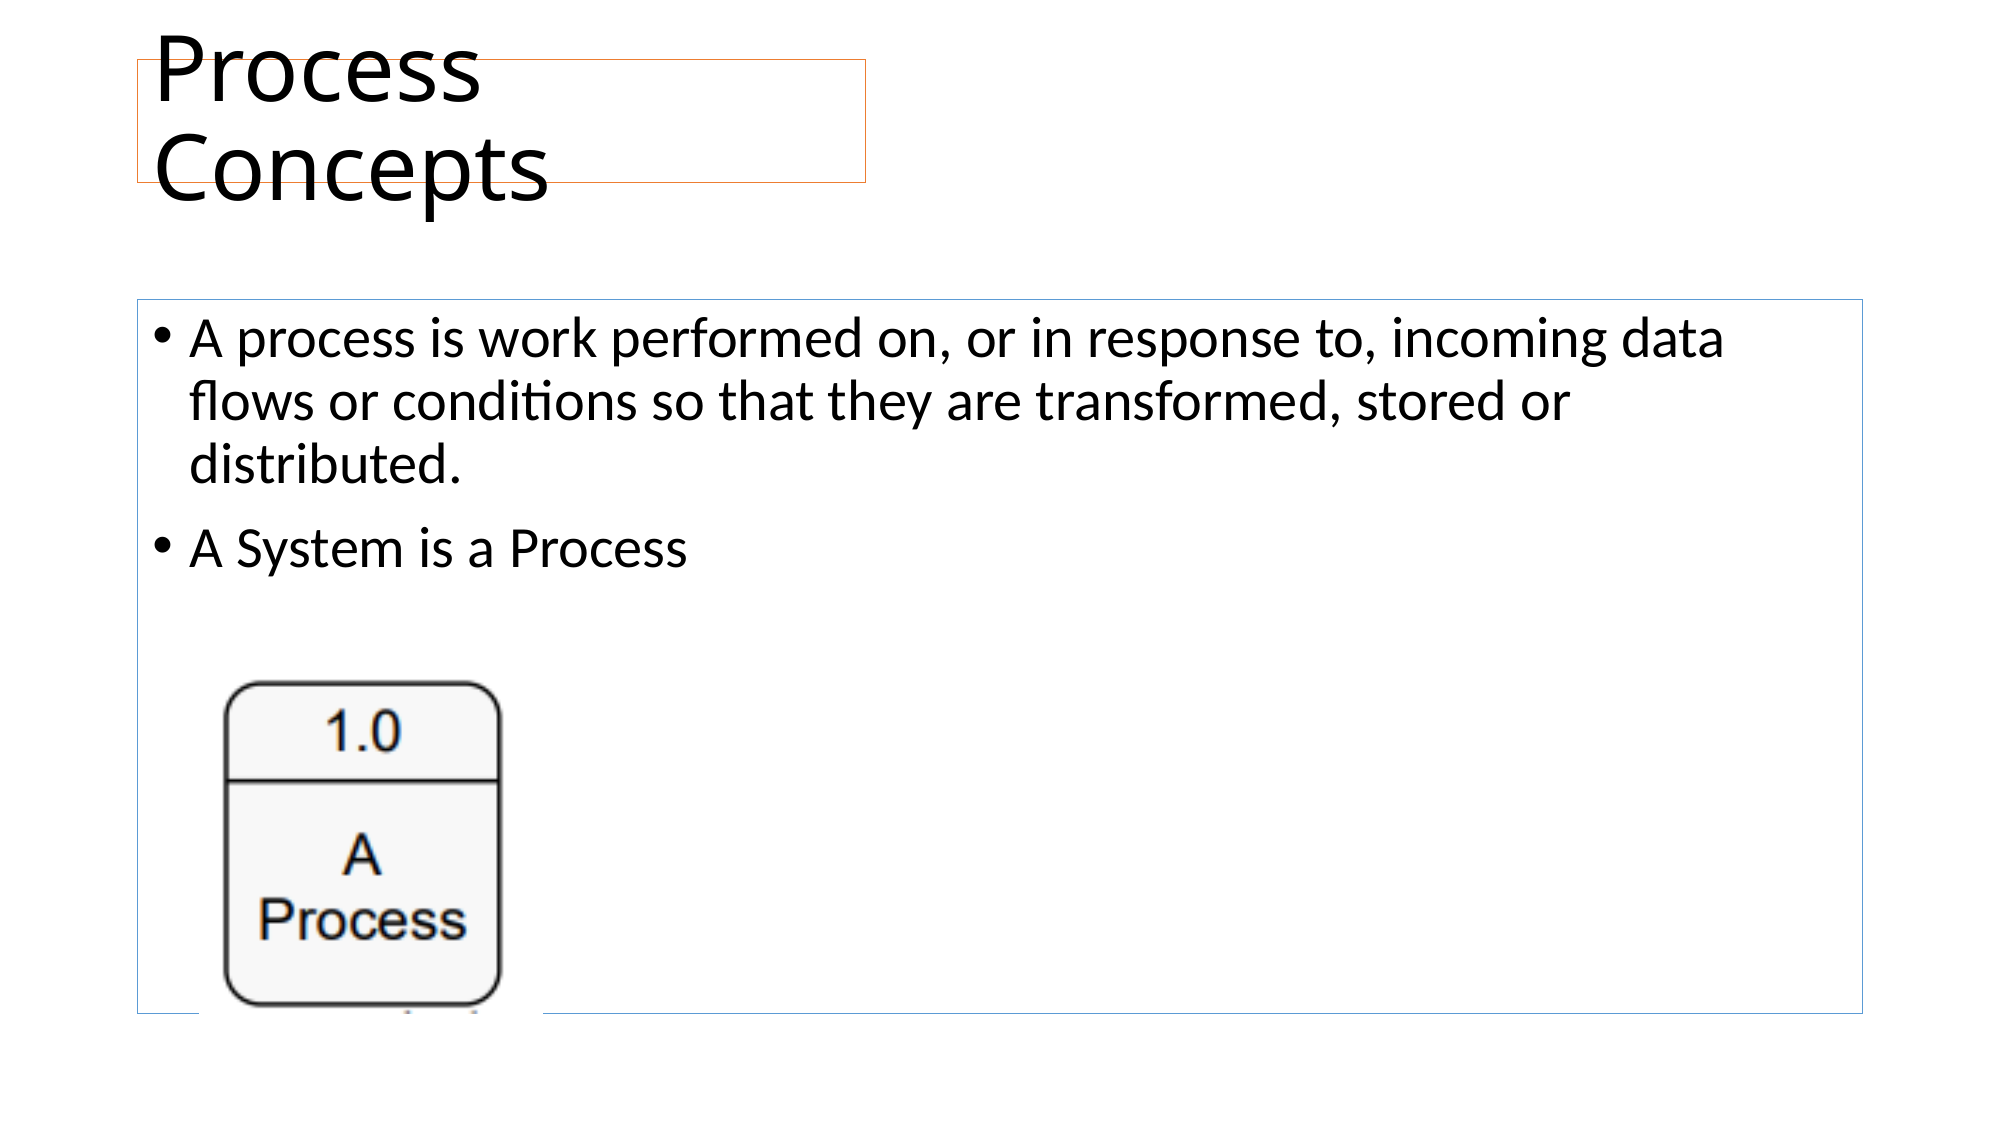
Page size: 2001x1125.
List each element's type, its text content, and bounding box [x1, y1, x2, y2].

picture [199, 656, 543, 1014]
title Process Concepts [137, 59, 866, 183]
list A process is work performed on, or in response to, incoming data flows or conditions so that they are transformed, stored or distributed. A System is a Process [137, 299, 1863, 1014]
